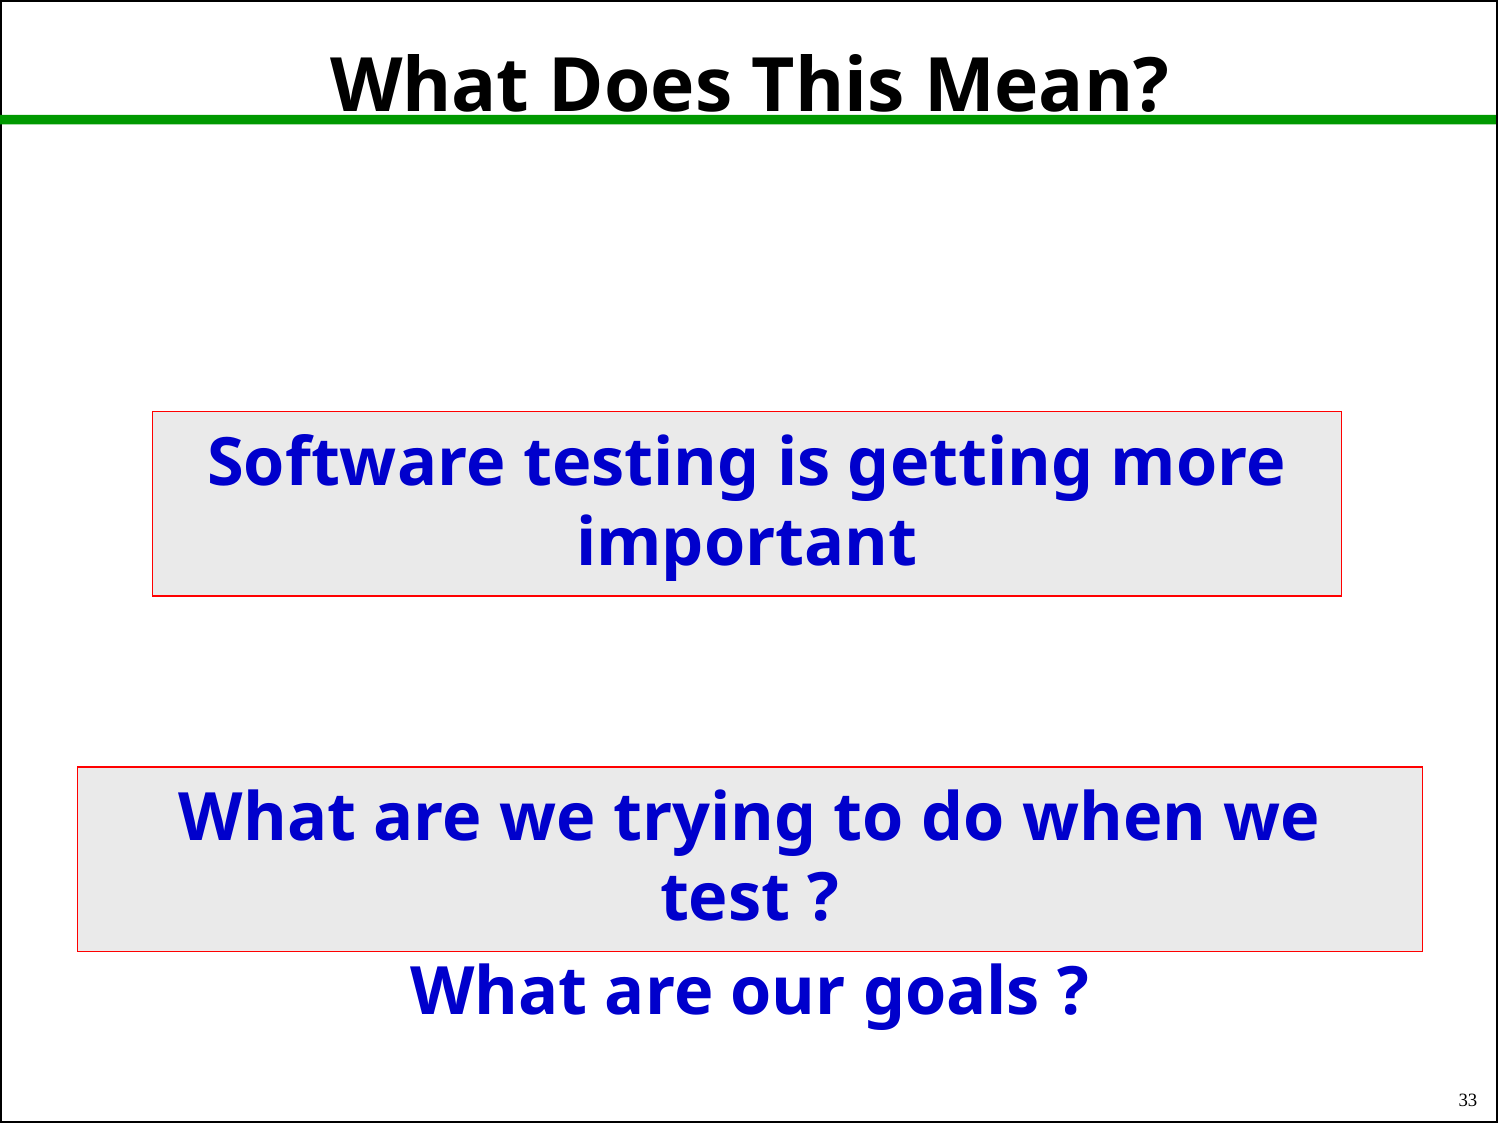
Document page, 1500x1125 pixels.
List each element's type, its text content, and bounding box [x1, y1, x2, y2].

text_box What are we trying to do when we test ? What are our goals ? [77, 766, 1423, 952]
text_box Software testing is getting more important [152, 411, 1342, 597]
slide_number 33 [1179, 1074, 1493, 1119]
title What Does This Mean? [7, 15, 1493, 159]
